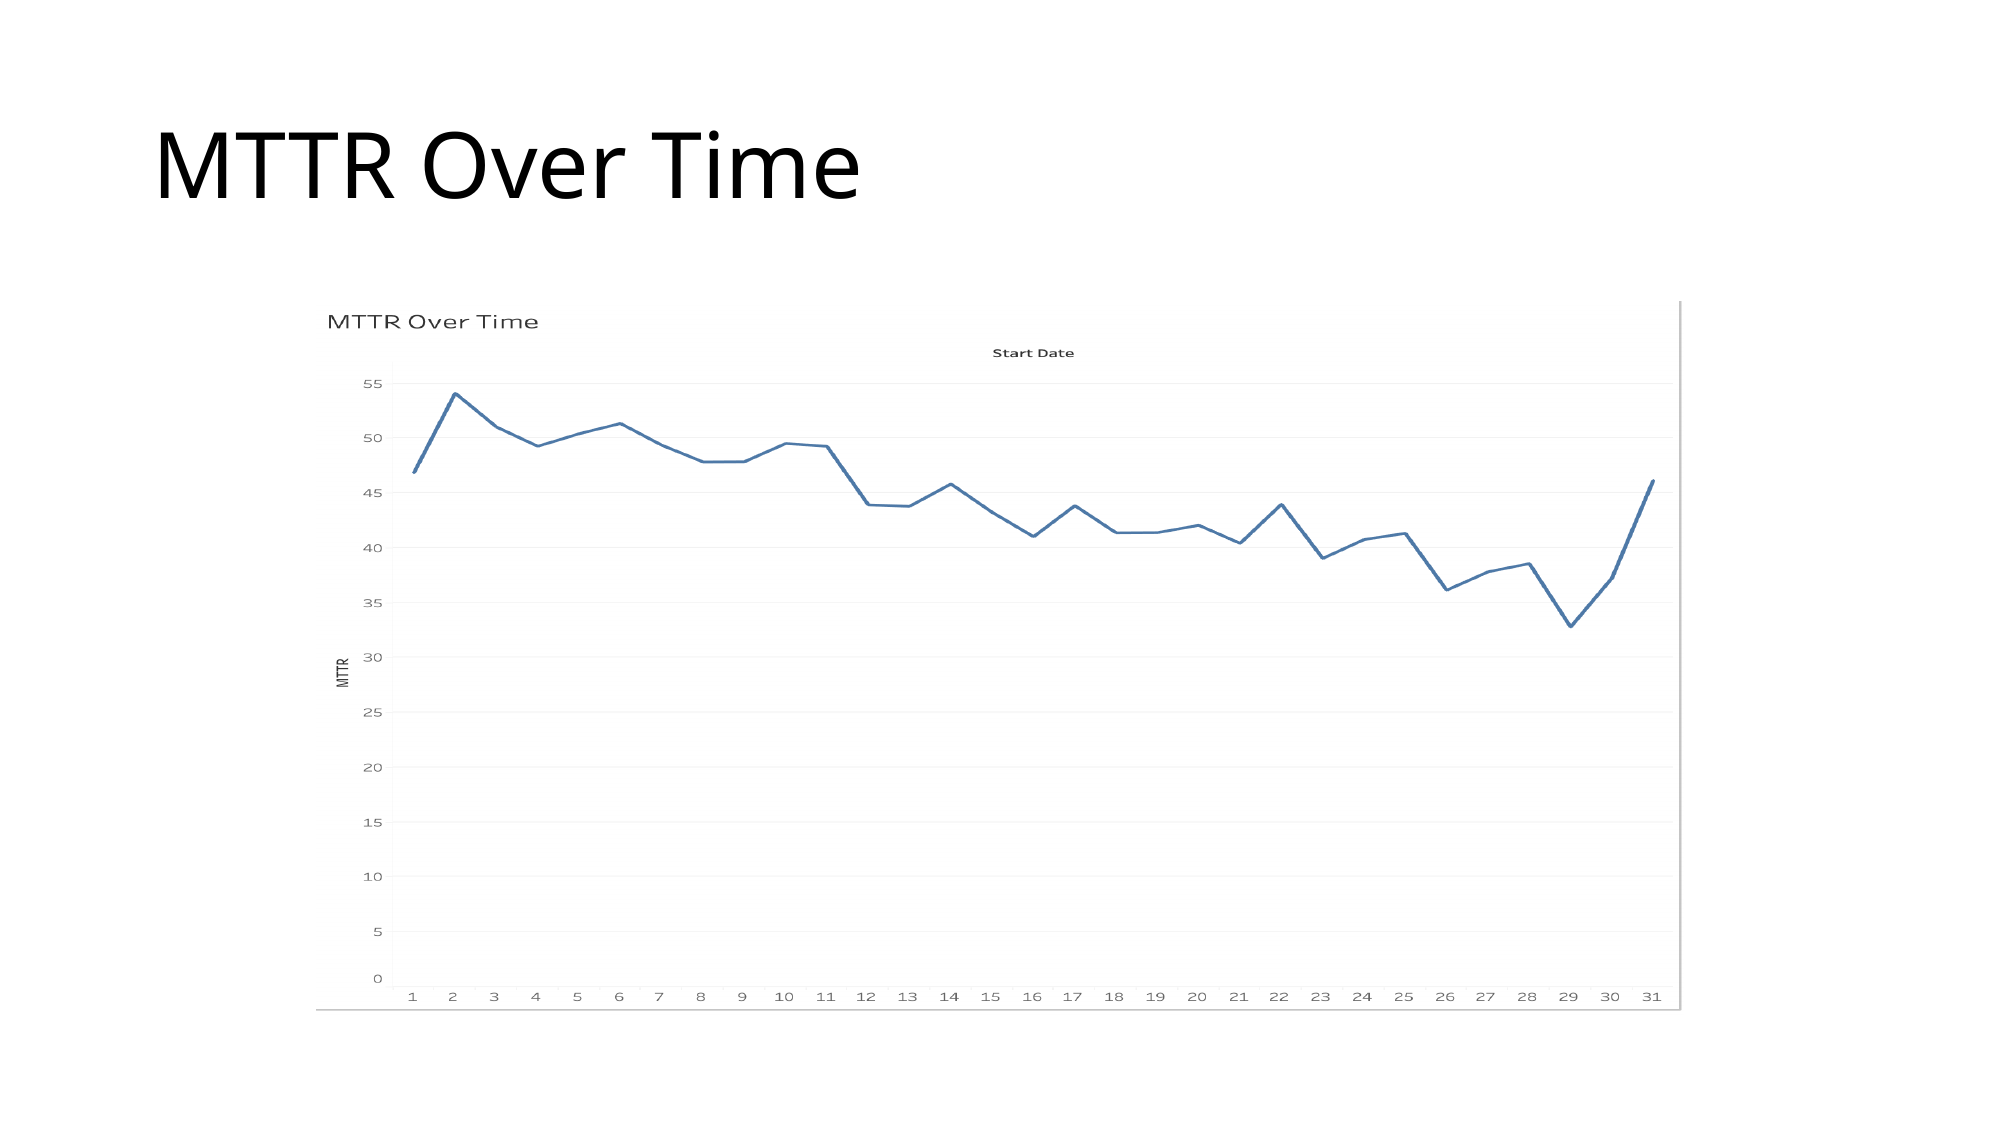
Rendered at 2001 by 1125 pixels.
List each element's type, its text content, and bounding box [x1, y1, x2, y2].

title MTTR Over Time [137, 59, 1863, 278]
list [316, 301, 1684, 1015]
